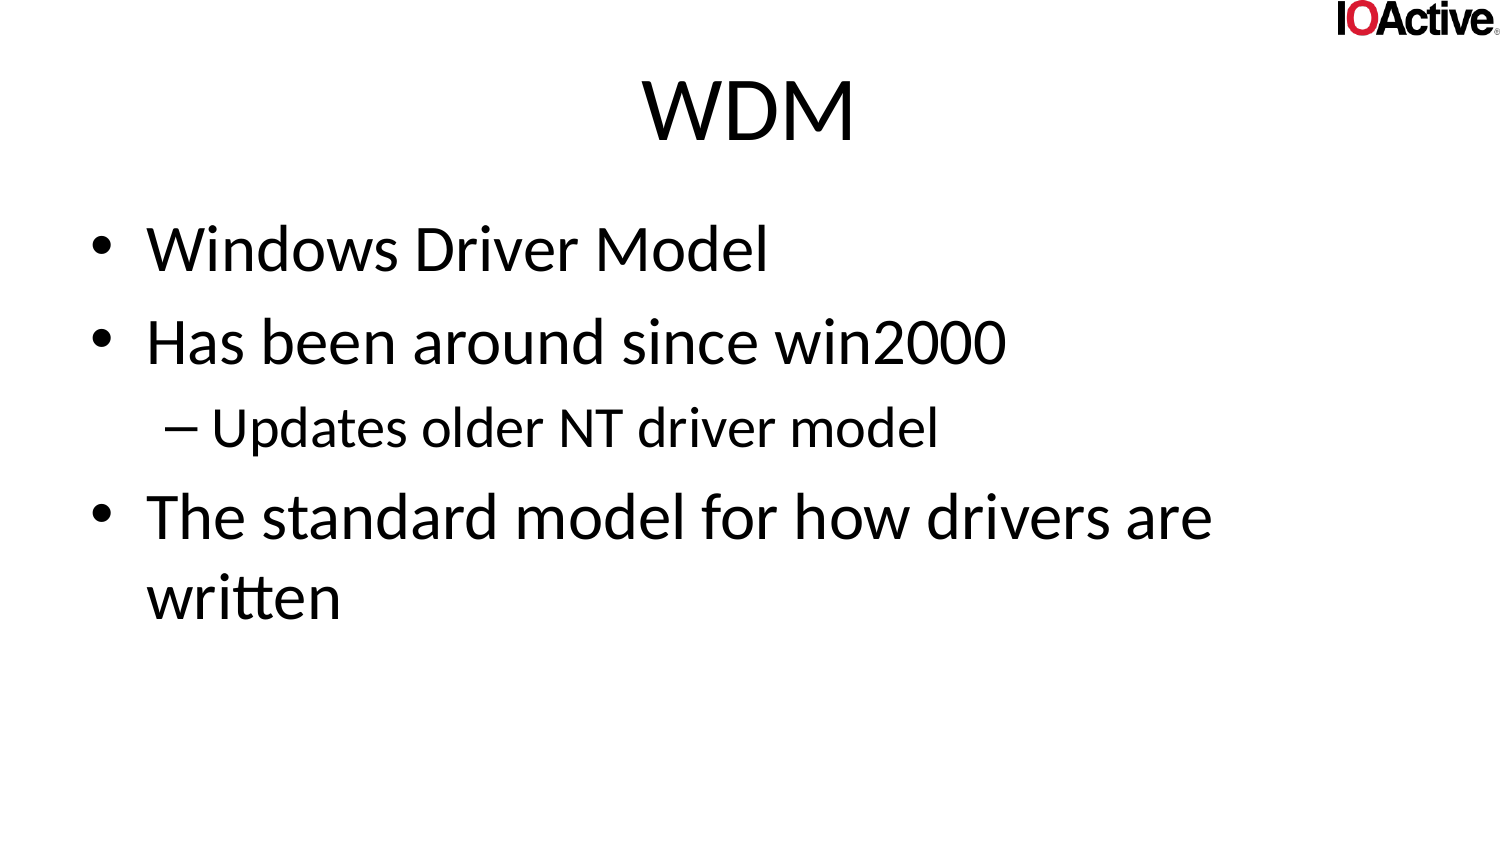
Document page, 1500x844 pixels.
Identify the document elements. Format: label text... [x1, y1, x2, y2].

title WDM [75, 33, 1425, 175]
list Windows Driver Model Has been around since win2000 Updates older NT driver model The standard model for how drivers are written [75, 196, 1425, 754]
picture [1337, 0, 1500, 36]
